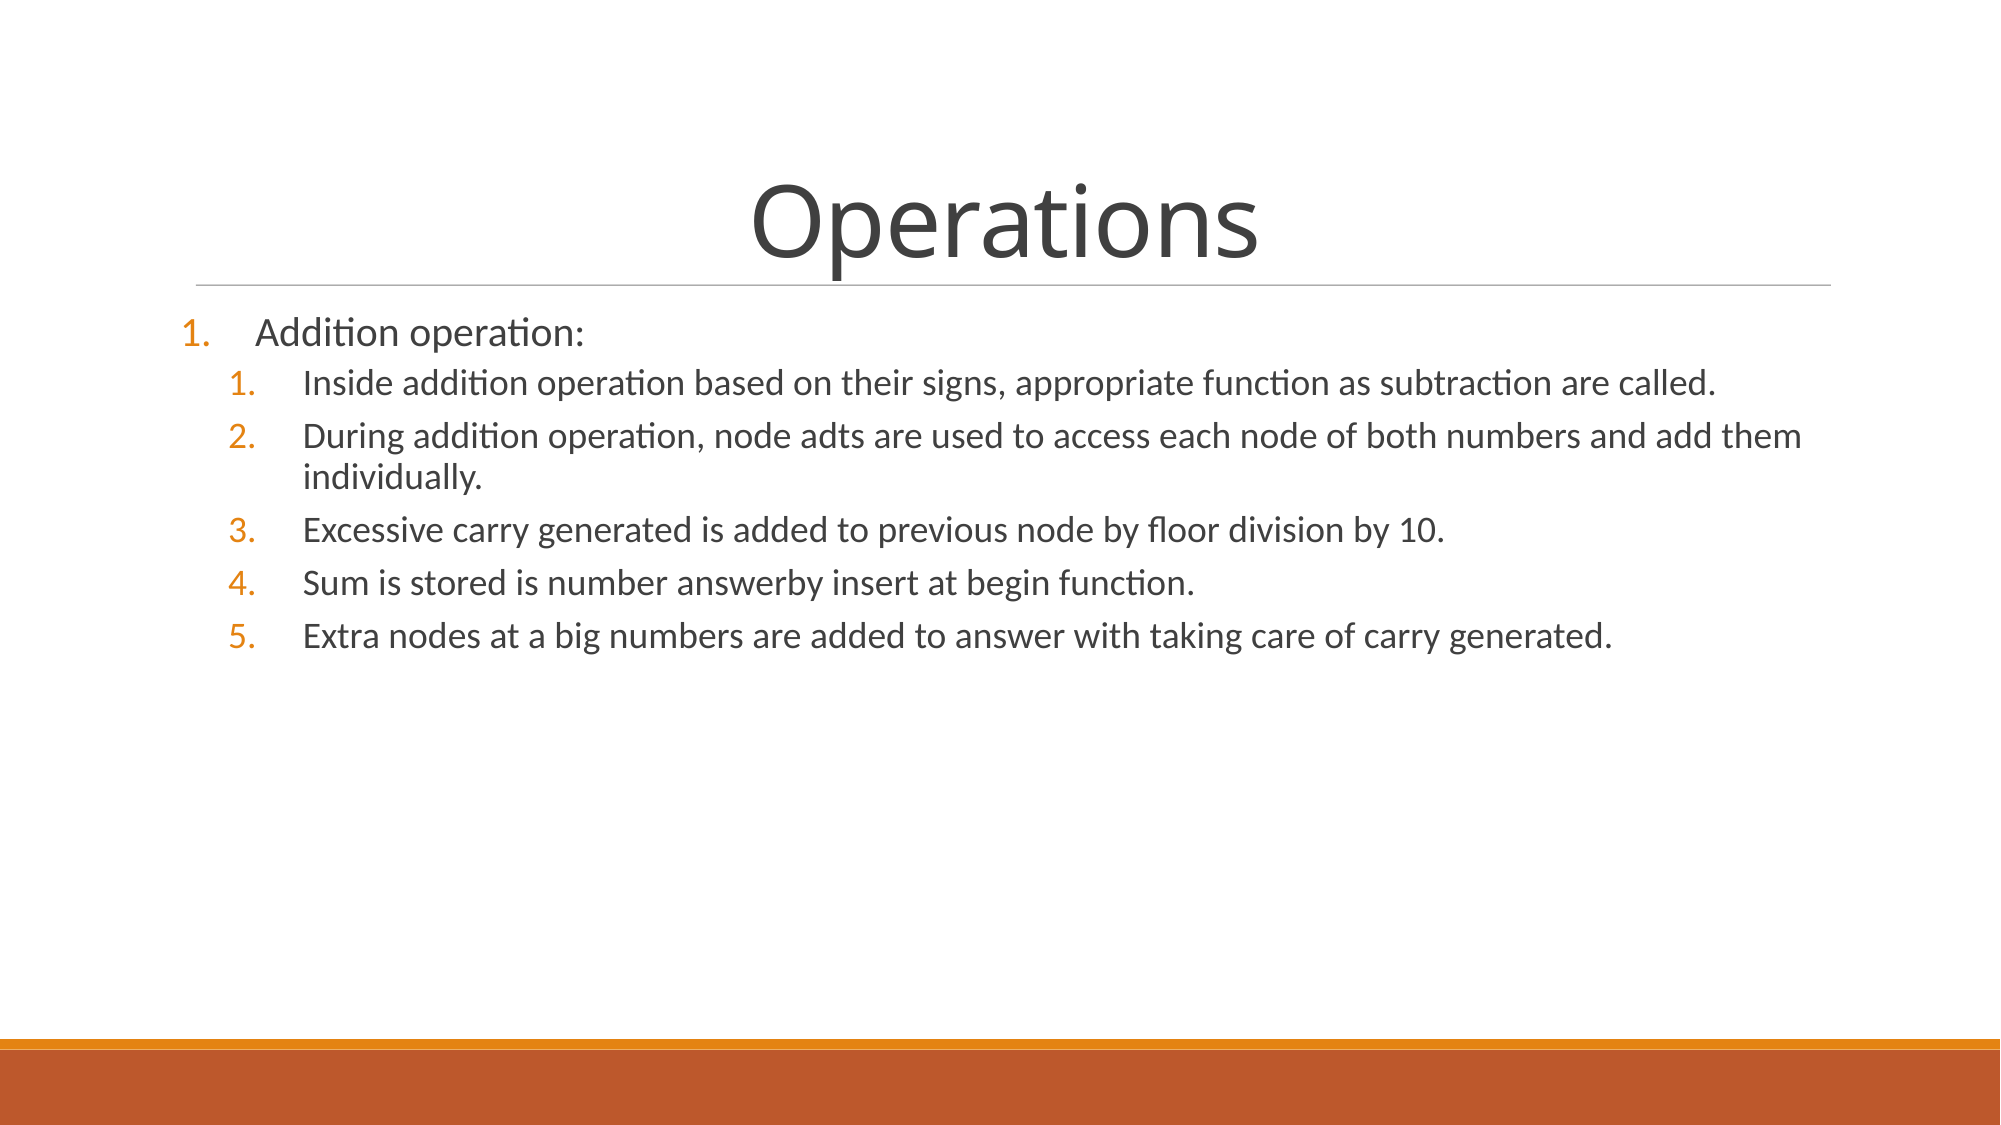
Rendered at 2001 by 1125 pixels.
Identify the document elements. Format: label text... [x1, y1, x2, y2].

text_box Addition operation: Inside addition operation based on their signs, appropriate function as subtraction are called. During addition operation, node adts are used to access each node of both numbers and add them individually. Excessive carry generated is added to previous node by floor division by 10. Sum is stored is number answerby insert at begin function. Extra nodes at a big numbers are added to answer with taking care of carry generated. [180, 302, 1830, 963]
text_box Operations [180, 47, 1830, 285]
